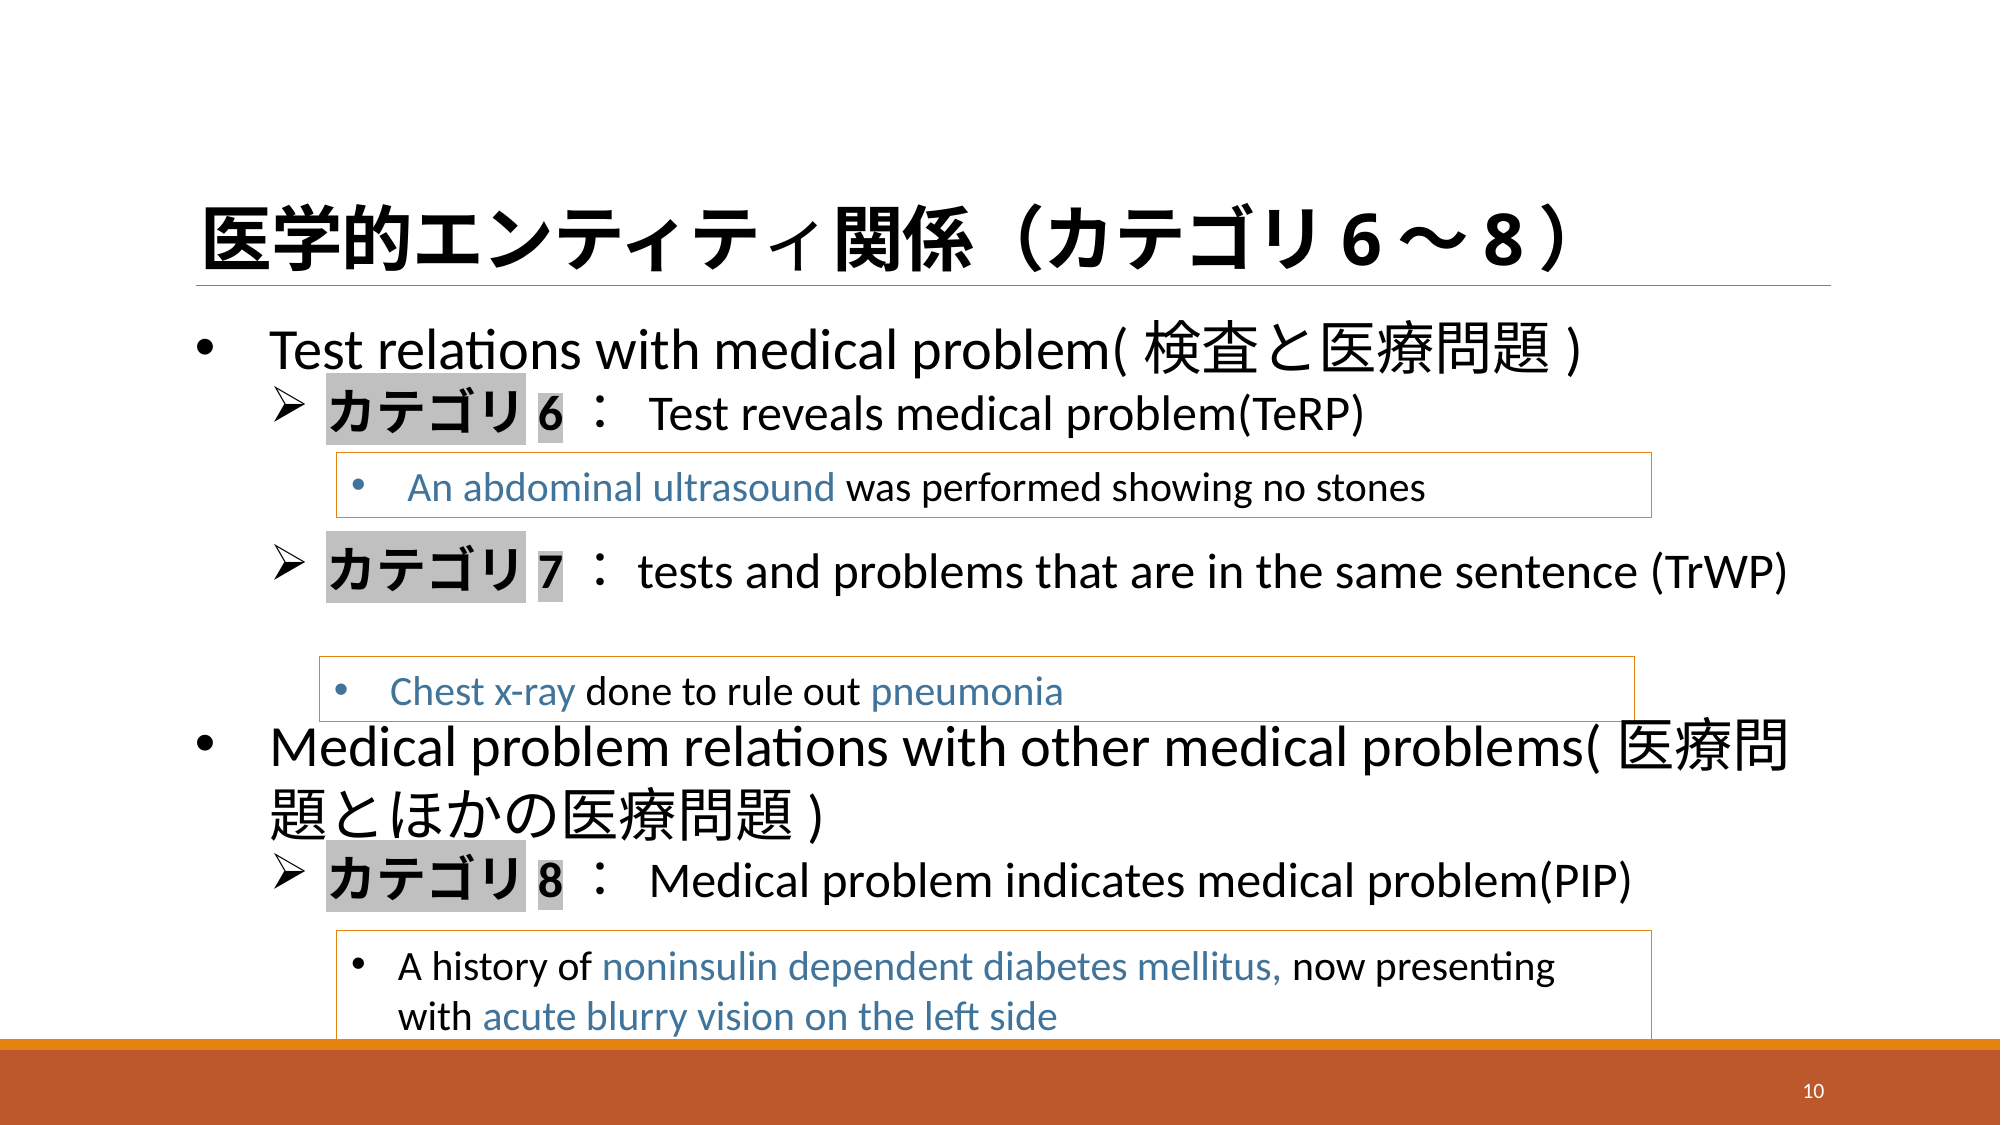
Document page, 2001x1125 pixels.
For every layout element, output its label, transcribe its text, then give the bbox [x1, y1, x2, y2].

text_box Medical problem relations with other medical problems(医療問題とほかの医療問題) カテゴリ8： Medical problem indicates medical problem(PIP) [179, 700, 1858, 916]
text_box Test relations with medical problem(検査と医療問題) カテゴリ6： Test reveals medical problem(TeRP) [179, 303, 1858, 449]
slide_number 10 [1624, 1059, 1840, 1120]
text_box Chest x-ray done to rule out pneumonia [319, 656, 1635, 700]
text_box A history of noninsulin dependent diabetes mellitus, now presenting with acute blurry vision on the left side [336, 930, 1652, 1046]
text_box An abdominal ultrasound was performed showing no stones [336, 452, 1652, 518]
title 医学的エンティティ関係（カテゴリ6〜8） [185, 126, 1653, 288]
text_box カテゴリ7：tests and problems that are in the same sentence (TrWP) [179, 531, 1858, 607]
